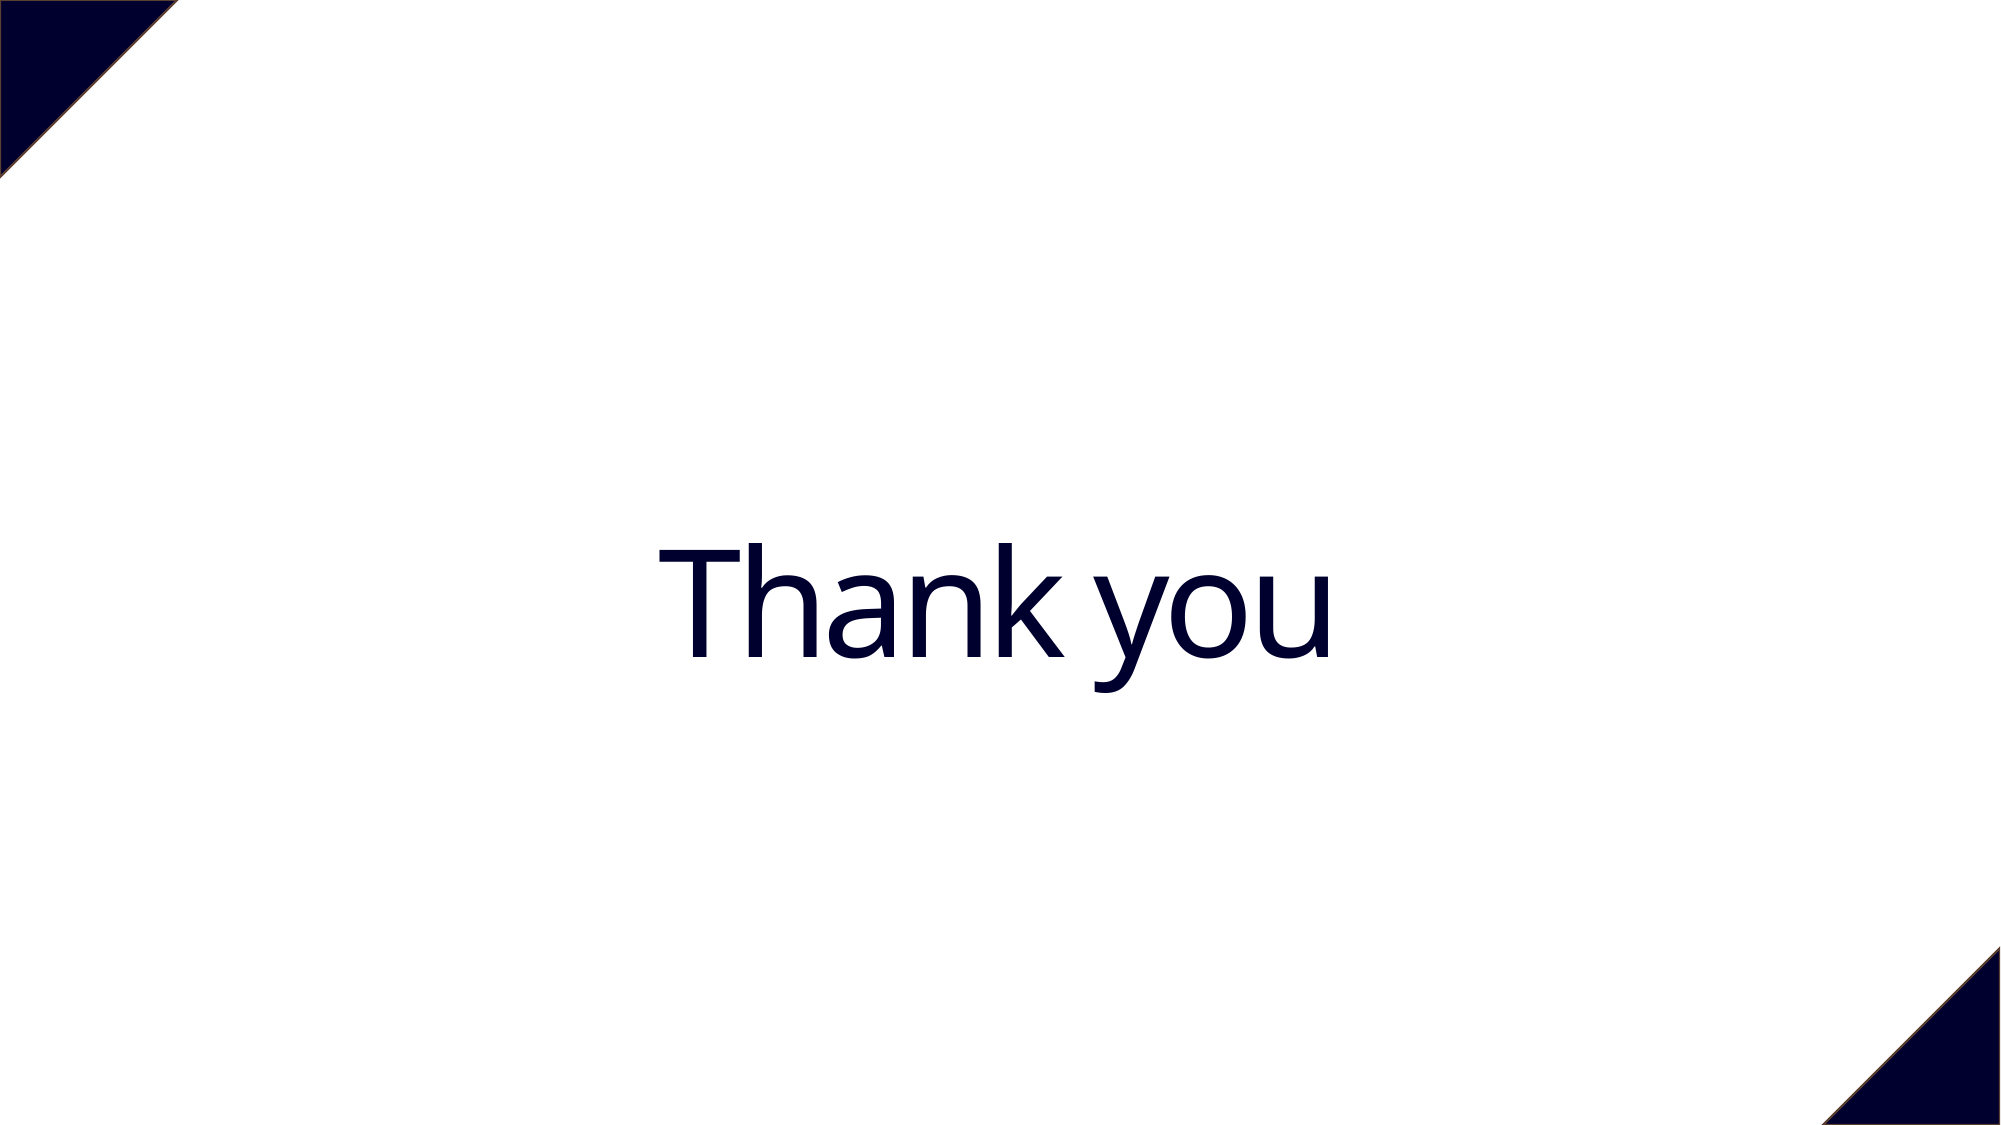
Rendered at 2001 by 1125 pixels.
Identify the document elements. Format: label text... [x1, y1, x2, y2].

text_box Thank you [643, 499, 1356, 695]
